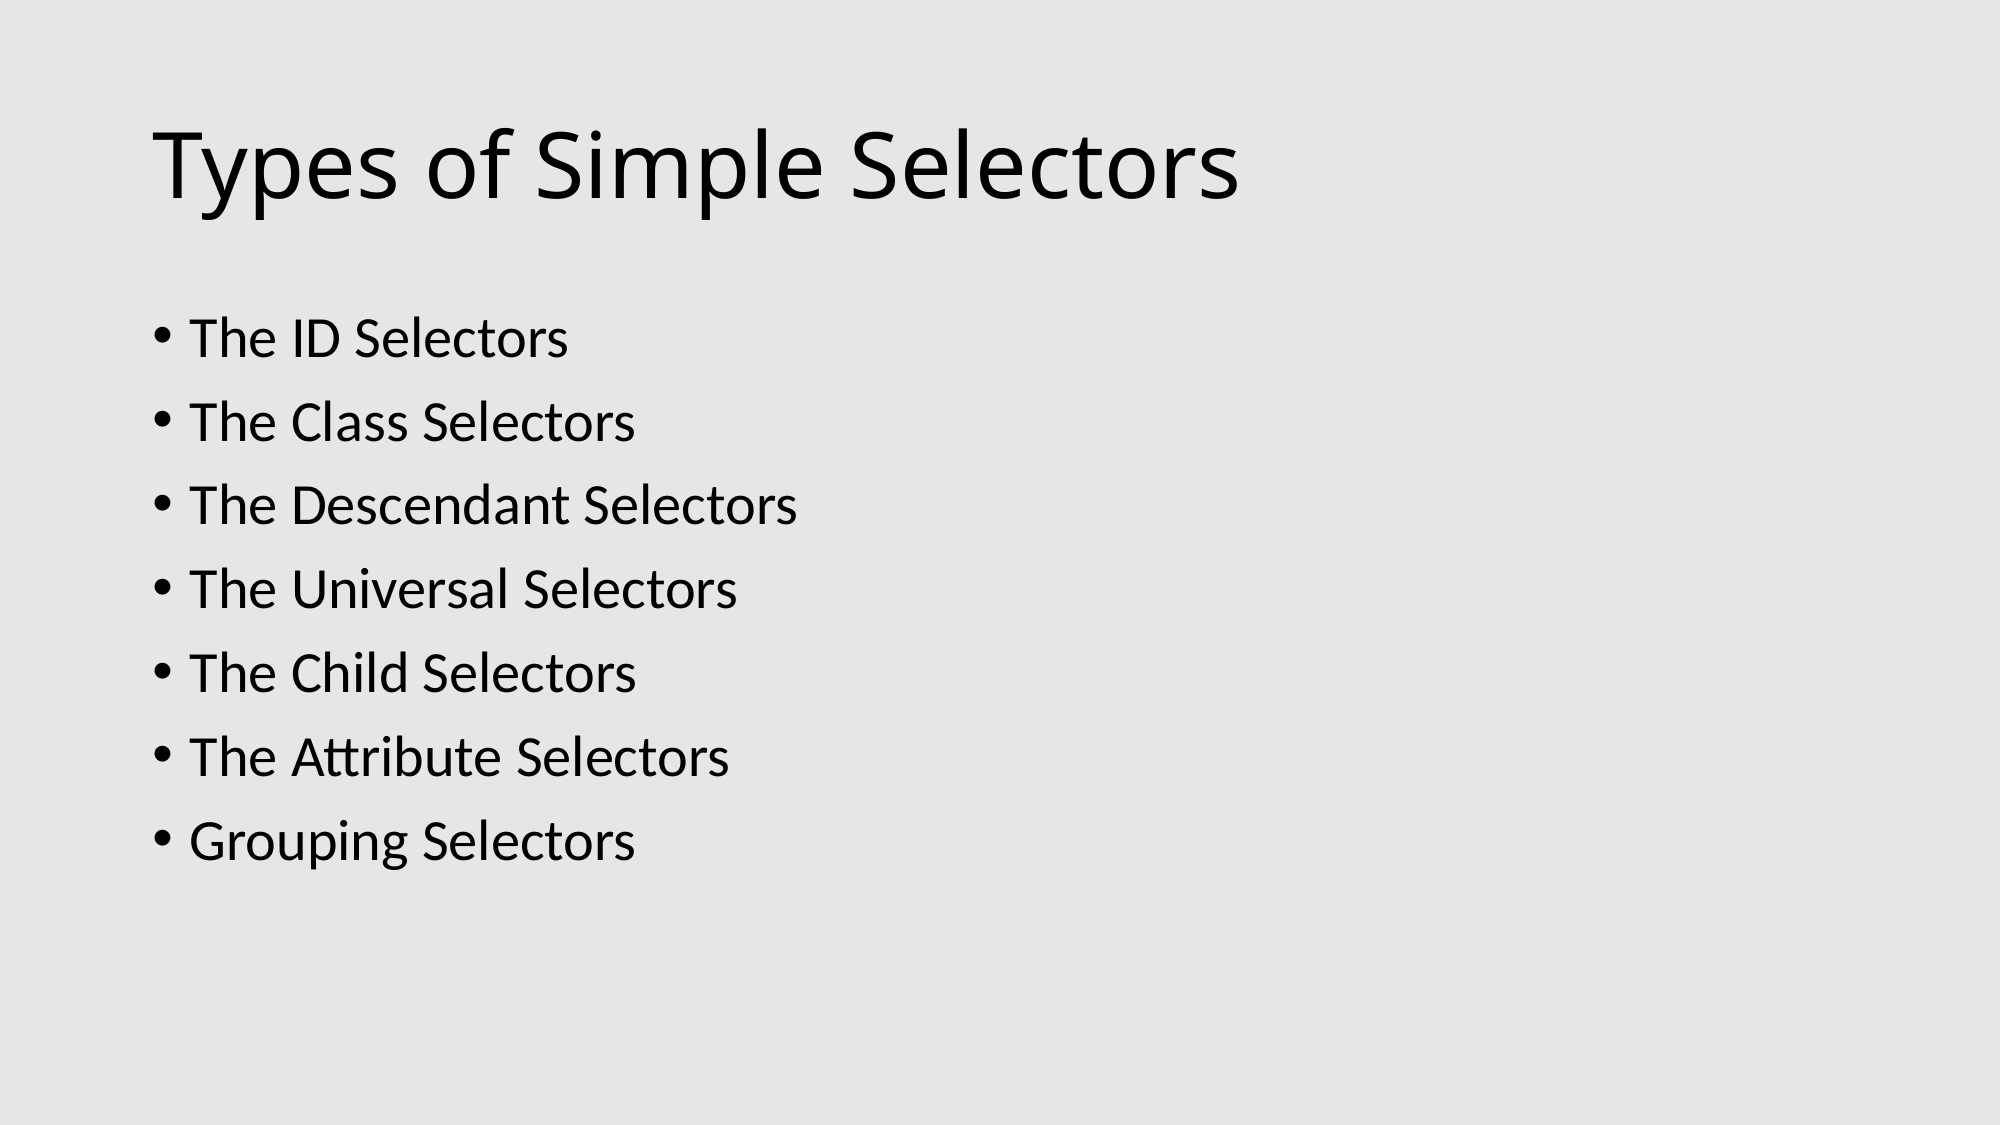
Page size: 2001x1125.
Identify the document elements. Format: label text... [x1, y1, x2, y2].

list The ID Selectors The Class Selectors The Descendant Selectors The Universal Selectors The Child Selectors The Attribute Selectors Grouping Selectors [137, 299, 1863, 1014]
title Types of Simple Selectors [137, 59, 1863, 278]
